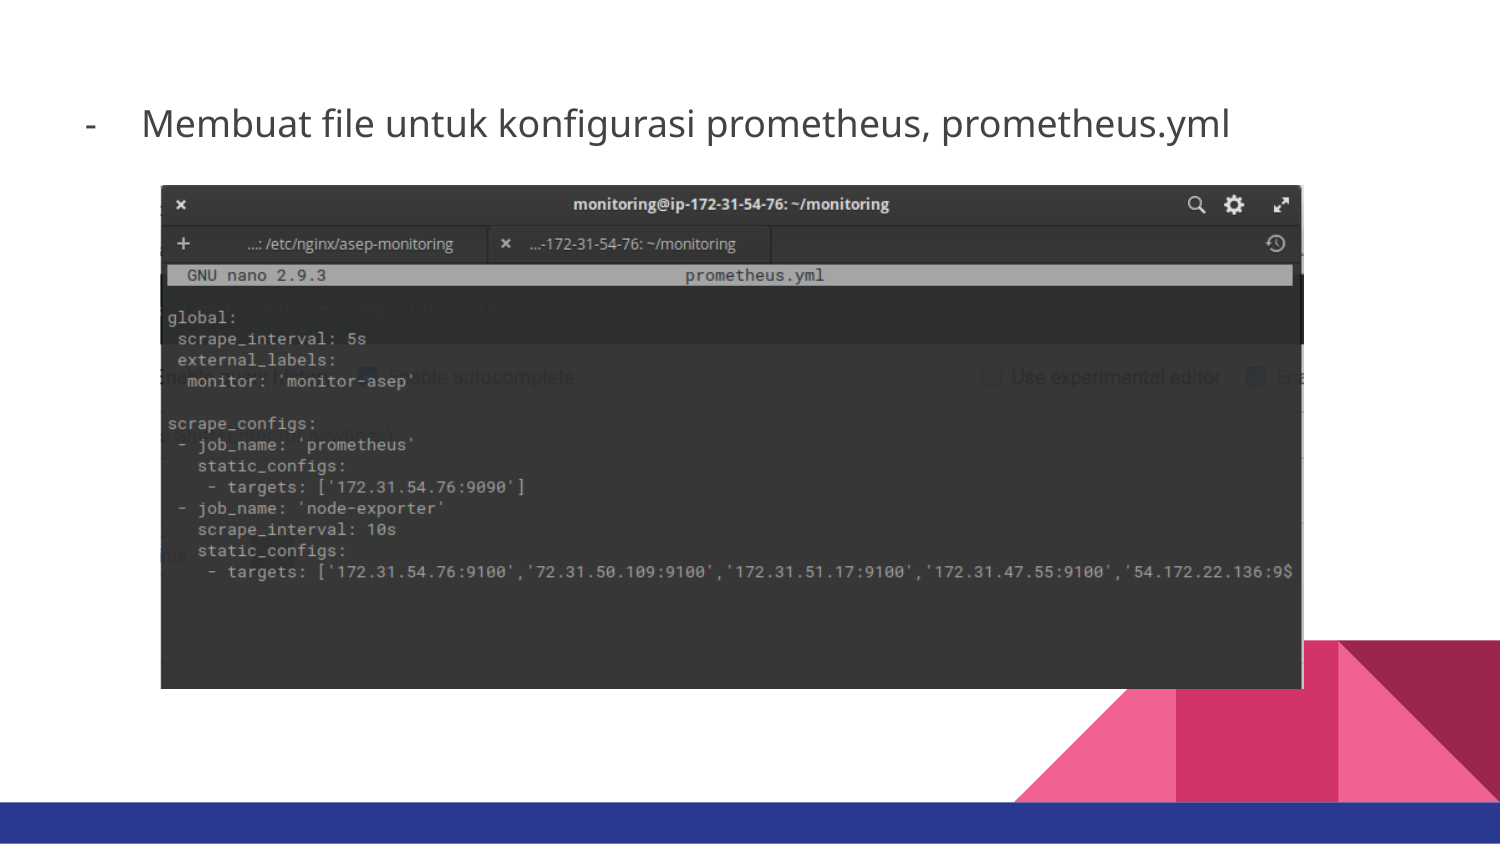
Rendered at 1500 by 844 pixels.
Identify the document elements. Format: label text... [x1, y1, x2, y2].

picture [160, 184, 1305, 690]
list Membuat file untuk konfigurasi prometheus, prometheus.yml [51, 75, 1449, 750]
